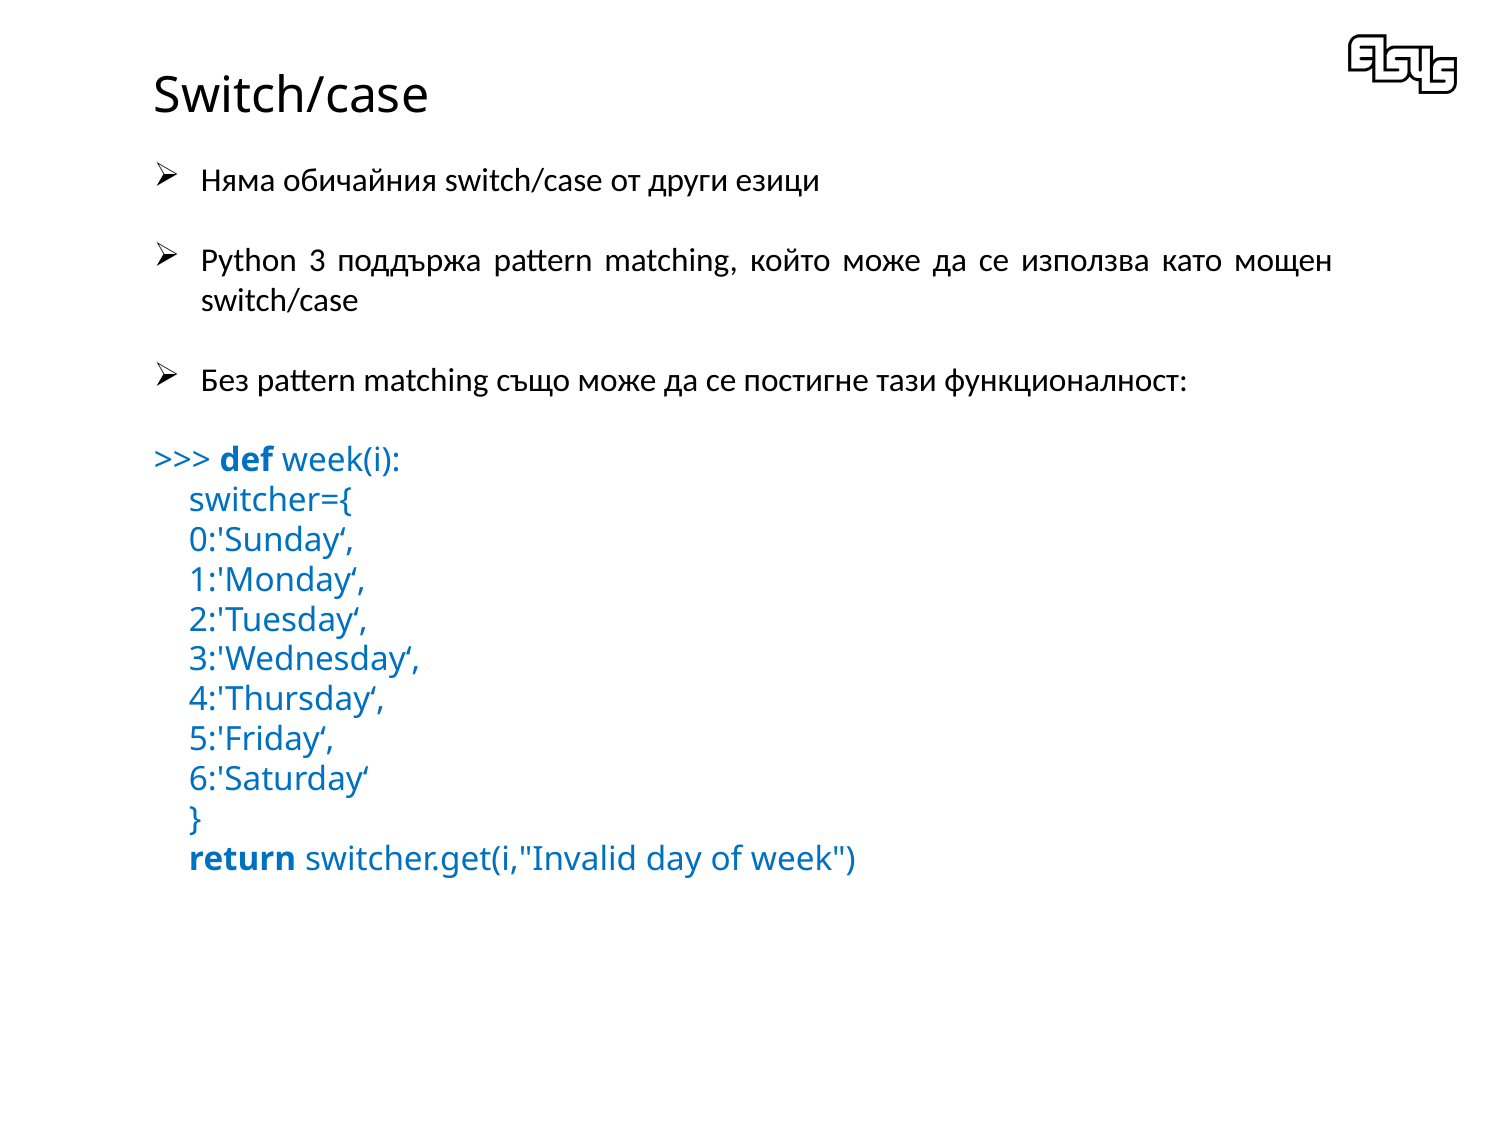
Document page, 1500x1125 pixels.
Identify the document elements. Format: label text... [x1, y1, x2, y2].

text_box Няма обичайния switch/case от други езици Python 3 поддържа pattern matching, който може да се използва като мощен switch/case Без pattern matching също може да се постигне тази функционалност: >>> def week(i): switcher={ 0:'Sunday‘, 1:'Monday‘, 2:'Tuesday‘, 3:'Wednesday‘, 4:'Thursday‘, 5:'Friday‘, 6:'Saturday‘ } return switcher.get(i,"Invalid day of week") [139, 151, 1349, 925]
text_box Switch/case [139, 55, 1447, 130]
picture [1348, 34, 1457, 94]
